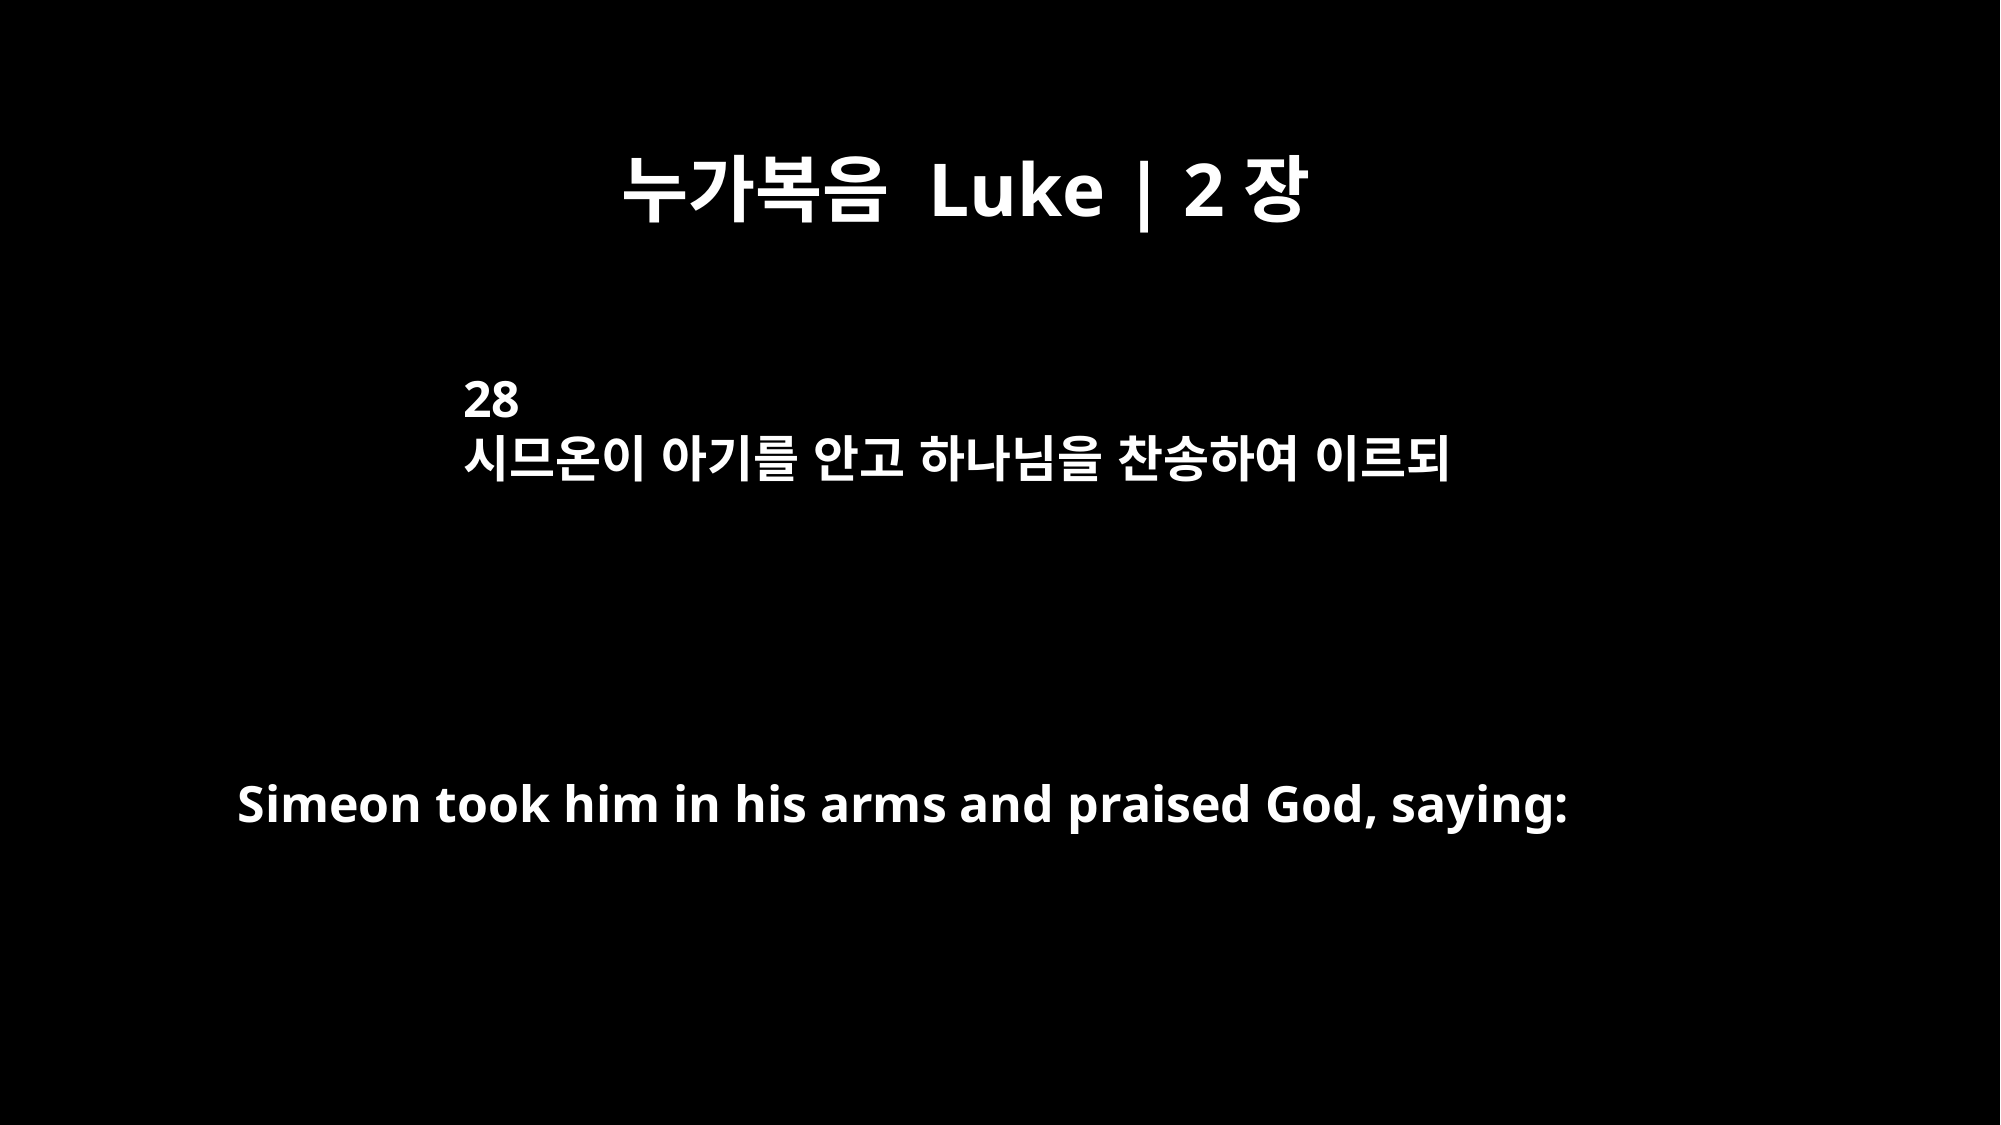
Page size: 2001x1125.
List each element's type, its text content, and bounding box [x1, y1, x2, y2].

text_box Simeon took him in his arms and praised God, saying: [222, 764, 1585, 840]
text_box 28 시므온이 아기를 안고 하나님을 찬송하여 이르되 [448, 359, 1469, 495]
text_box 누가복음 Luke | 2장 [606, 136, 1326, 239]
